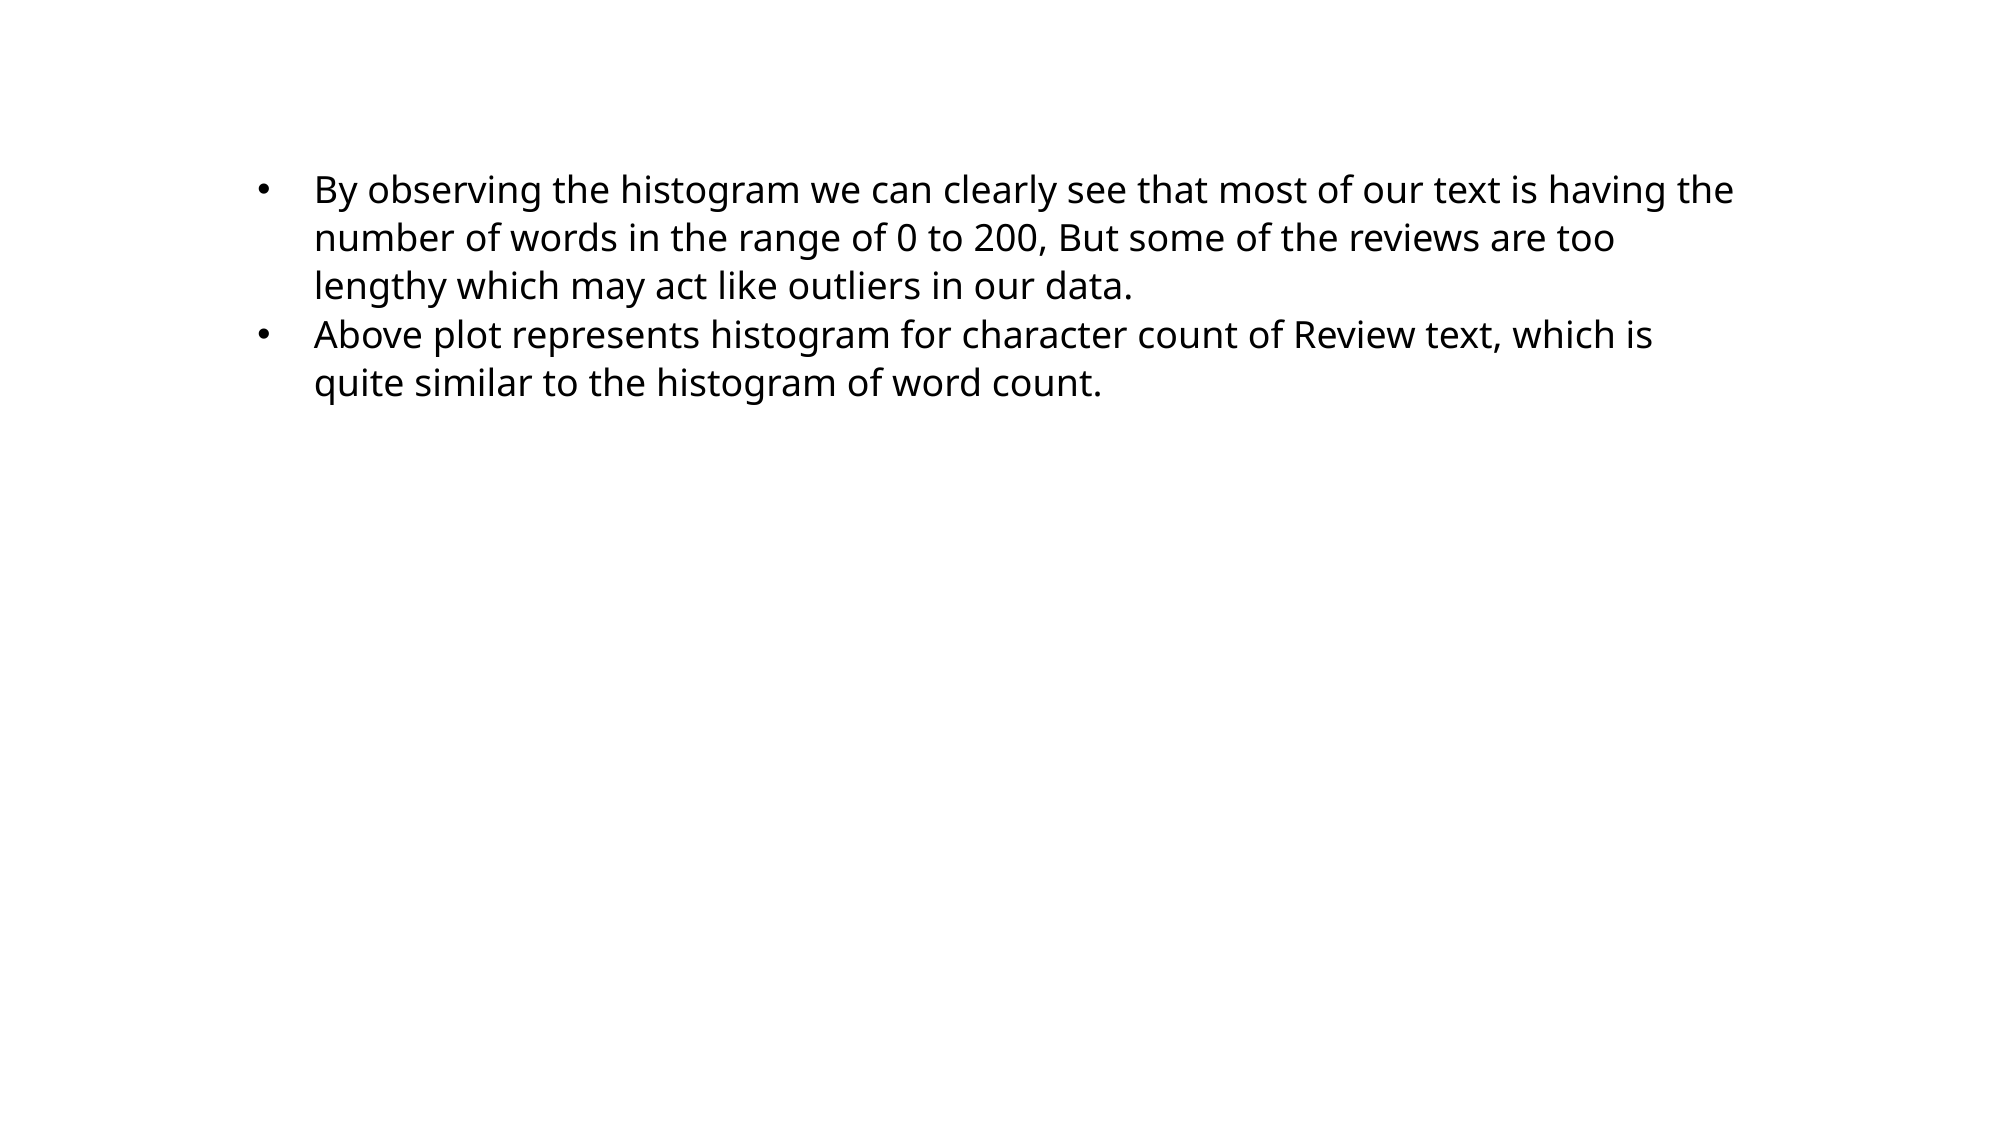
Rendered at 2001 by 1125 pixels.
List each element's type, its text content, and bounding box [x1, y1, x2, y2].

text_box By observing the histogram we can clearly see that most of our text is having the number of words in the range of 0 to 200, But some of the reviews are too lengthy which may act like outliers in our data. Above plot represents histogram for character count of Review text, which is quite similar to the histogram of word count. [242, 155, 1769, 412]
